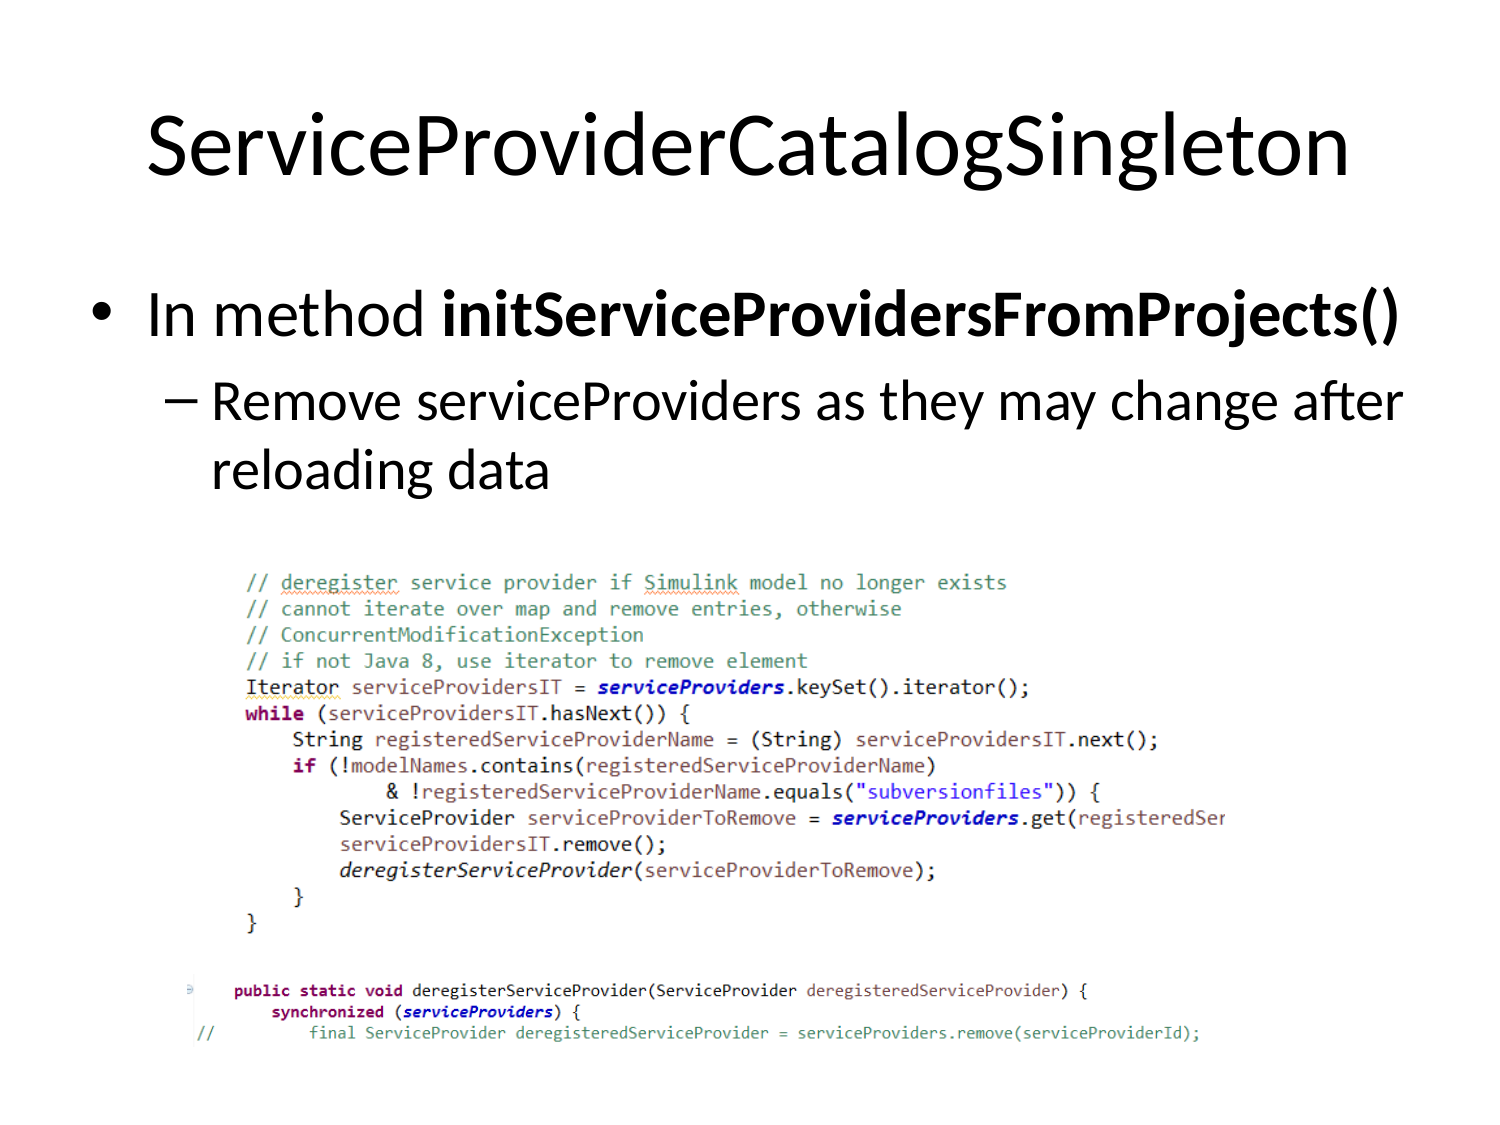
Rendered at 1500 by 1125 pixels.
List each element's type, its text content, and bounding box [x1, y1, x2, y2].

picture [187, 974, 1204, 1048]
list In method initServiceProvidersFromProjects() Remove serviceProviders as they may change after reloading data [75, 262, 1438, 513]
picture [224, 549, 1226, 940]
title ServiceProviderCatalogSingleton [75, 45, 1425, 233]
